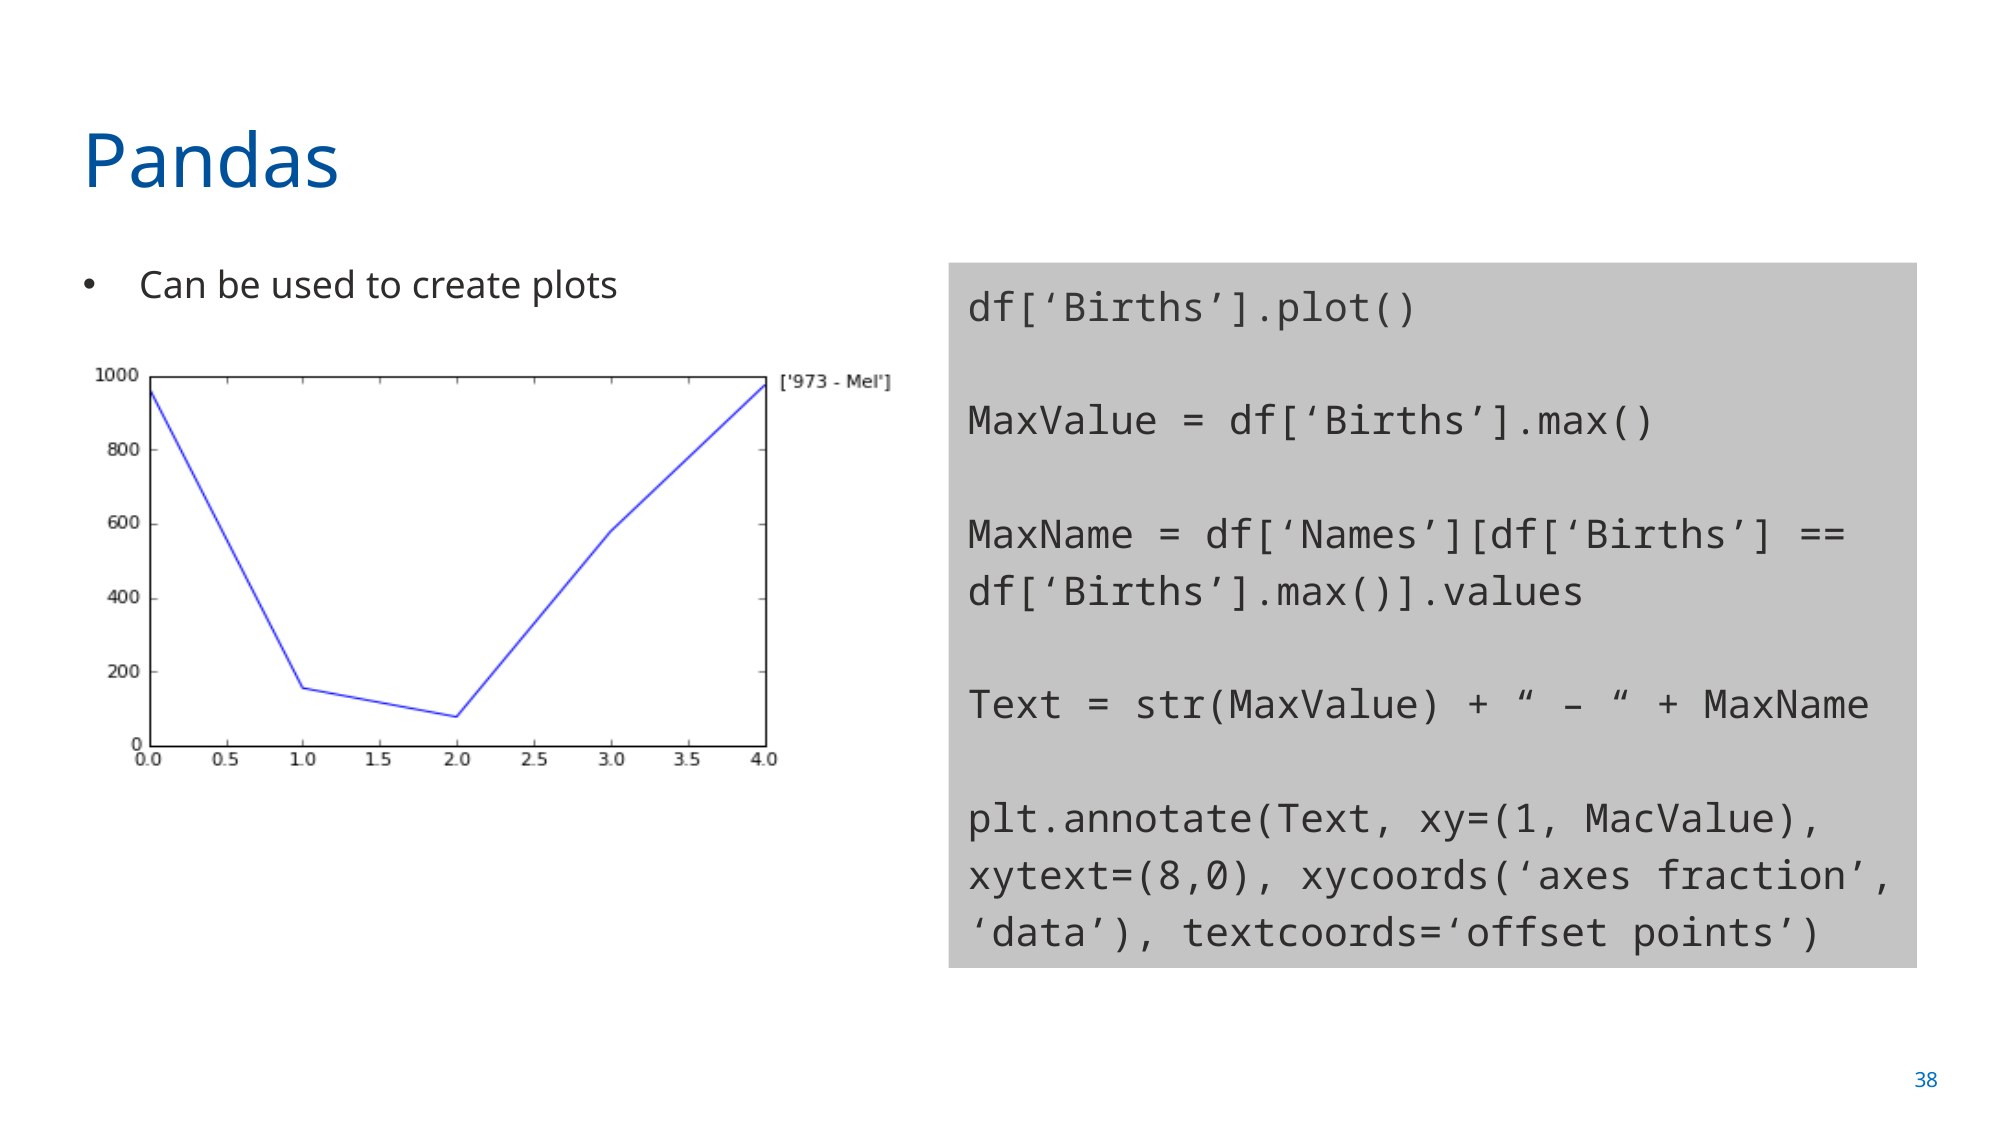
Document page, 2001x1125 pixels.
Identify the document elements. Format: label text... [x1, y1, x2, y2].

title Pandas [67, 20, 1565, 210]
text_box df[‘Births’].plot() MaxValue = df[‘Births’].max() MaxName = df[‘Names’][df[‘Births’] == df[‘Births’].max()].values Text = str(MaxValue) + “ – “ + MaxName plt.annotate(Text, xy=(1, MacValue), xytext=(8,0), xycoords(‘axes fraction’, ‘data’), textcoords=‘offset points’) [948, 262, 1917, 968]
list Can be used to create plots [67, 253, 1939, 1000]
picture [66, 355, 898, 799]
